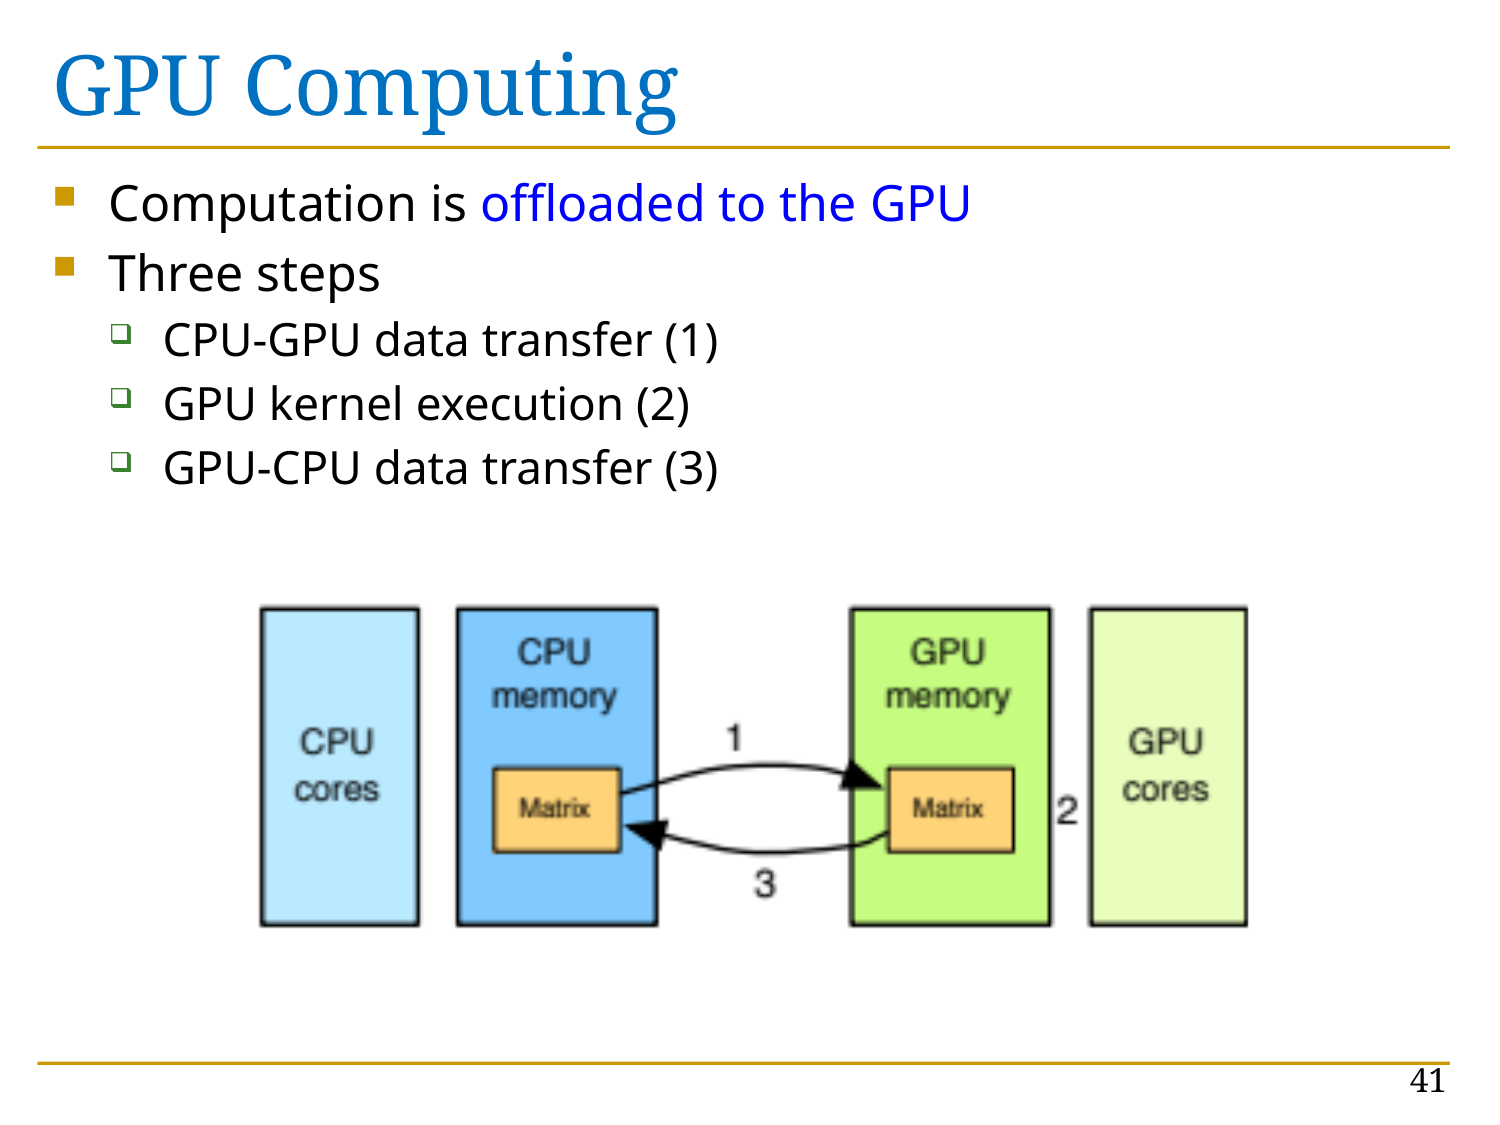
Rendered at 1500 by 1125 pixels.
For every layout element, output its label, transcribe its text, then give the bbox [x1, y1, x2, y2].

picture [251, 598, 1249, 929]
slide_number 41 [1111, 1036, 1462, 1112]
title GPU Computing [37, 24, 1450, 163]
list Computation is offloaded to the GPU Three steps CPU-GPU data transfer (1) GPU kernel execution (2) GPU-CPU data transfer (3) [37, 163, 1450, 1016]
